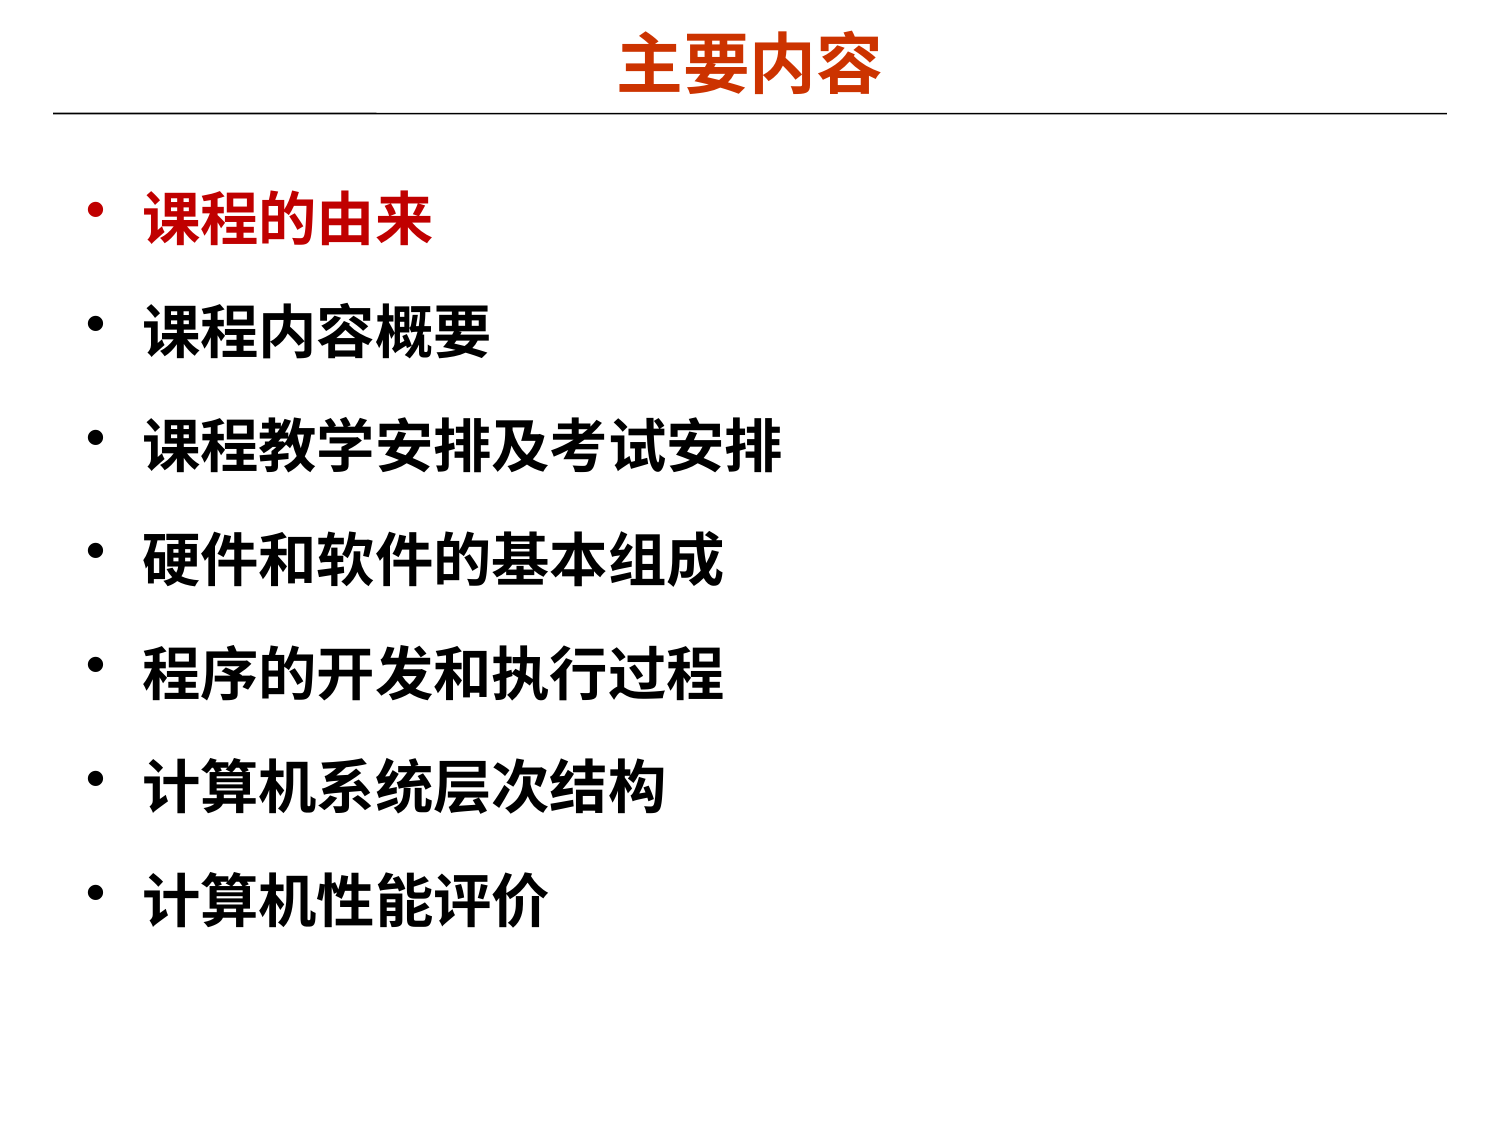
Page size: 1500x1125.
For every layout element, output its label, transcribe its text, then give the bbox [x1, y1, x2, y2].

list 课程的由来 课程内容概要 课程教学安排及考试安排 硬件和软件的基本组成 程序的开发和执行过程 计算机系统层次结构 计算机性能评价 [70, 163, 1445, 1087]
title 主要内容 [74, 15, 1426, 109]
